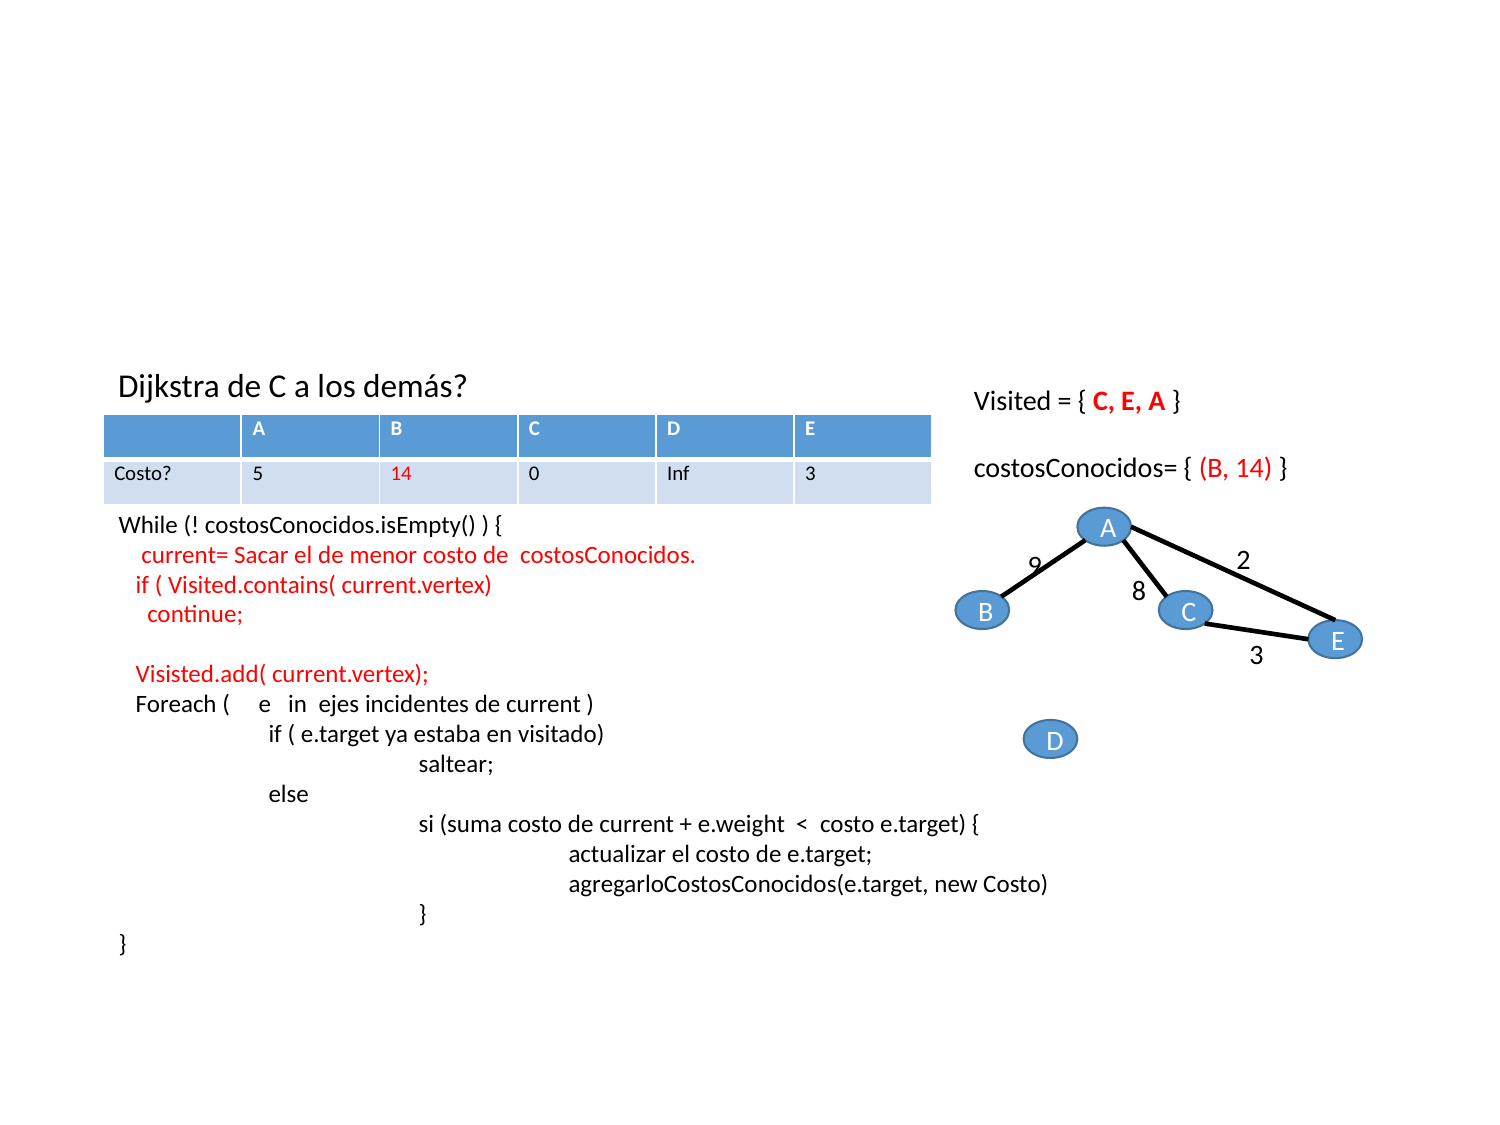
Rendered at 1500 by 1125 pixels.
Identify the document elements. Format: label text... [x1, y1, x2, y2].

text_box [955, 507, 1363, 759]
table_header E [795, 415, 931, 457]
table_cell Inf [657, 462, 793, 500]
text_box Visited = { C, E, A } costosConocidos= { (B, 14) } [959, 374, 1303, 491]
table_header B [380, 415, 517, 457]
table_cell 5 [242, 462, 379, 500]
list Dijkstra de C a los demás? [103, 361, 1397, 897]
text_box While (! costosConocidos.isEmpty() ) { current= Sacar el de menor costo de costosConocidos. if ( Visited.contains( current.vertex) continue; Visisted.add( current.vertex); Foreach ( e in ejes incidentes de current ) if ( e.target ya estaba en visitado) saltear; else si (suma costo de current + e.weight < costo e.target) { actualizar el costo de e.target; agregarloCostosConocidos(e.target, new Costo) } } [103, 500, 1069, 965]
table_cell Costo? [104, 462, 240, 500]
table_header A [242, 415, 379, 457]
table_header D [657, 415, 793, 457]
table_header [104, 415, 240, 457]
table_cell 0 [519, 462, 655, 500]
table_header C [519, 415, 655, 457]
table_cell 14 [380, 462, 517, 500]
table_cell 3 [795, 462, 931, 500]
